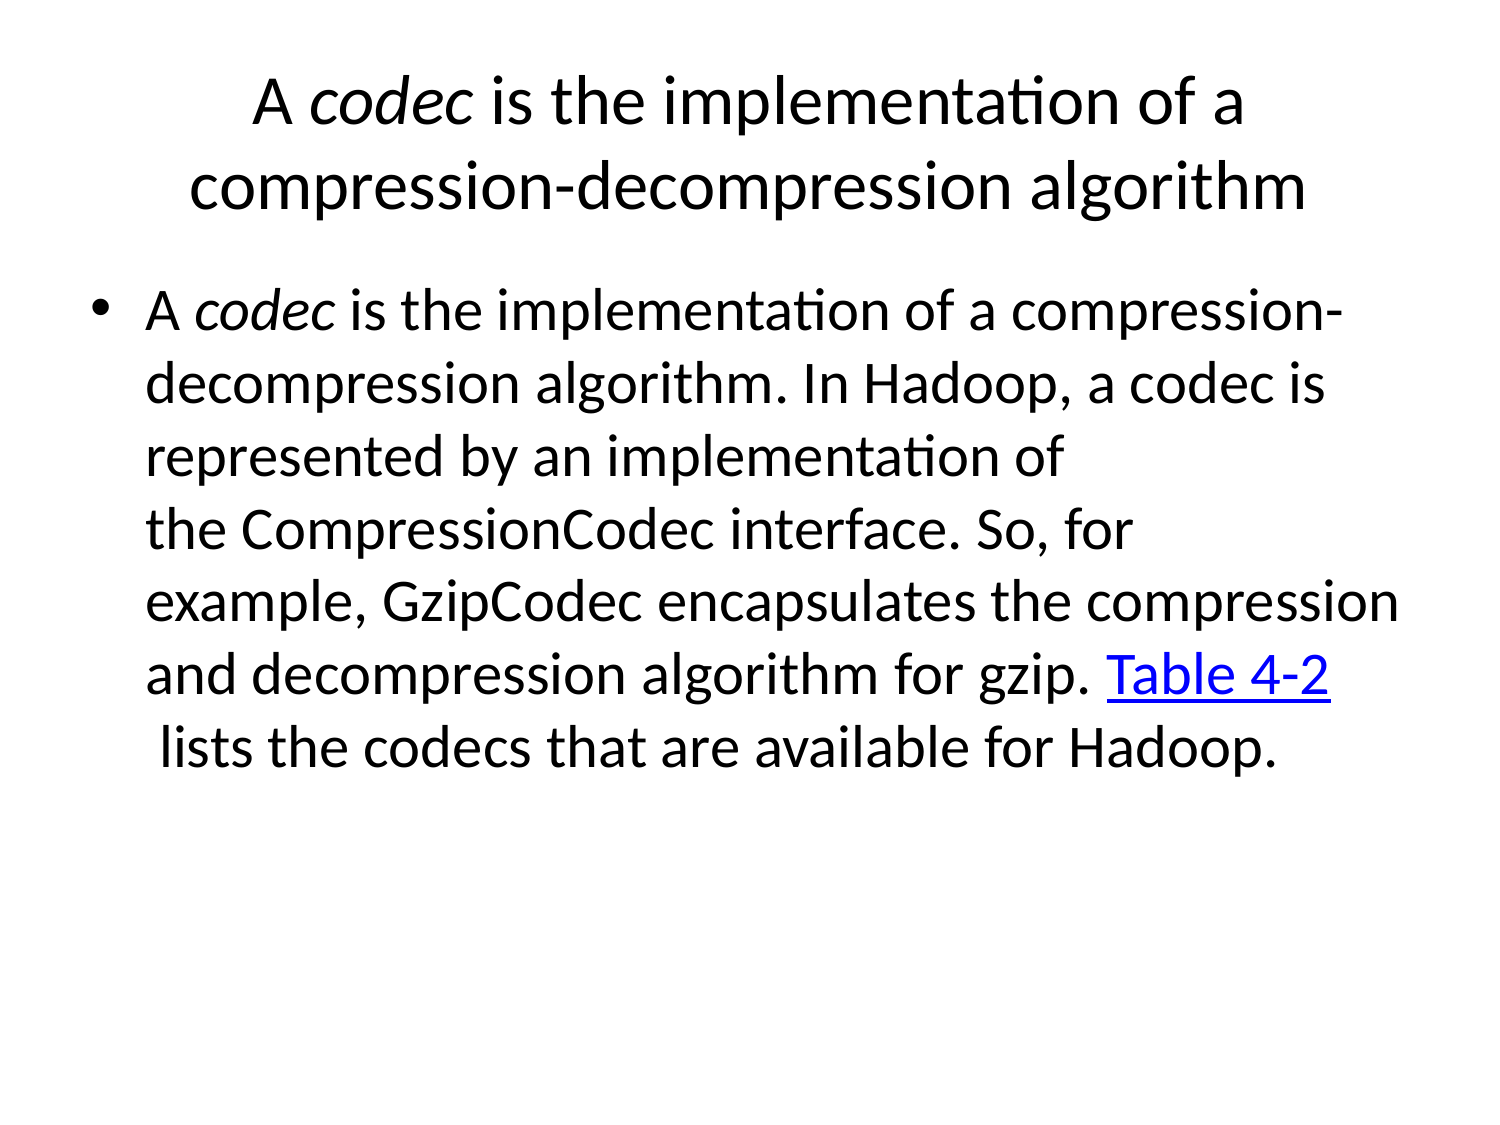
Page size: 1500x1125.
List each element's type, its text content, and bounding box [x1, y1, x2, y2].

list A codec is the implementation of a compression-decompression algorithm. In Hadoop, a codec is represented by an implementation of the CompressionCodec interface. So, for example, GzipCodec encapsulates the compression and decompression algorithm for gzip. Table 4-2 lists the codecs that are available for Hadoop. [75, 262, 1425, 1005]
title A codec is the implementation of a compression-decompression algorithm [75, 45, 1425, 233]
